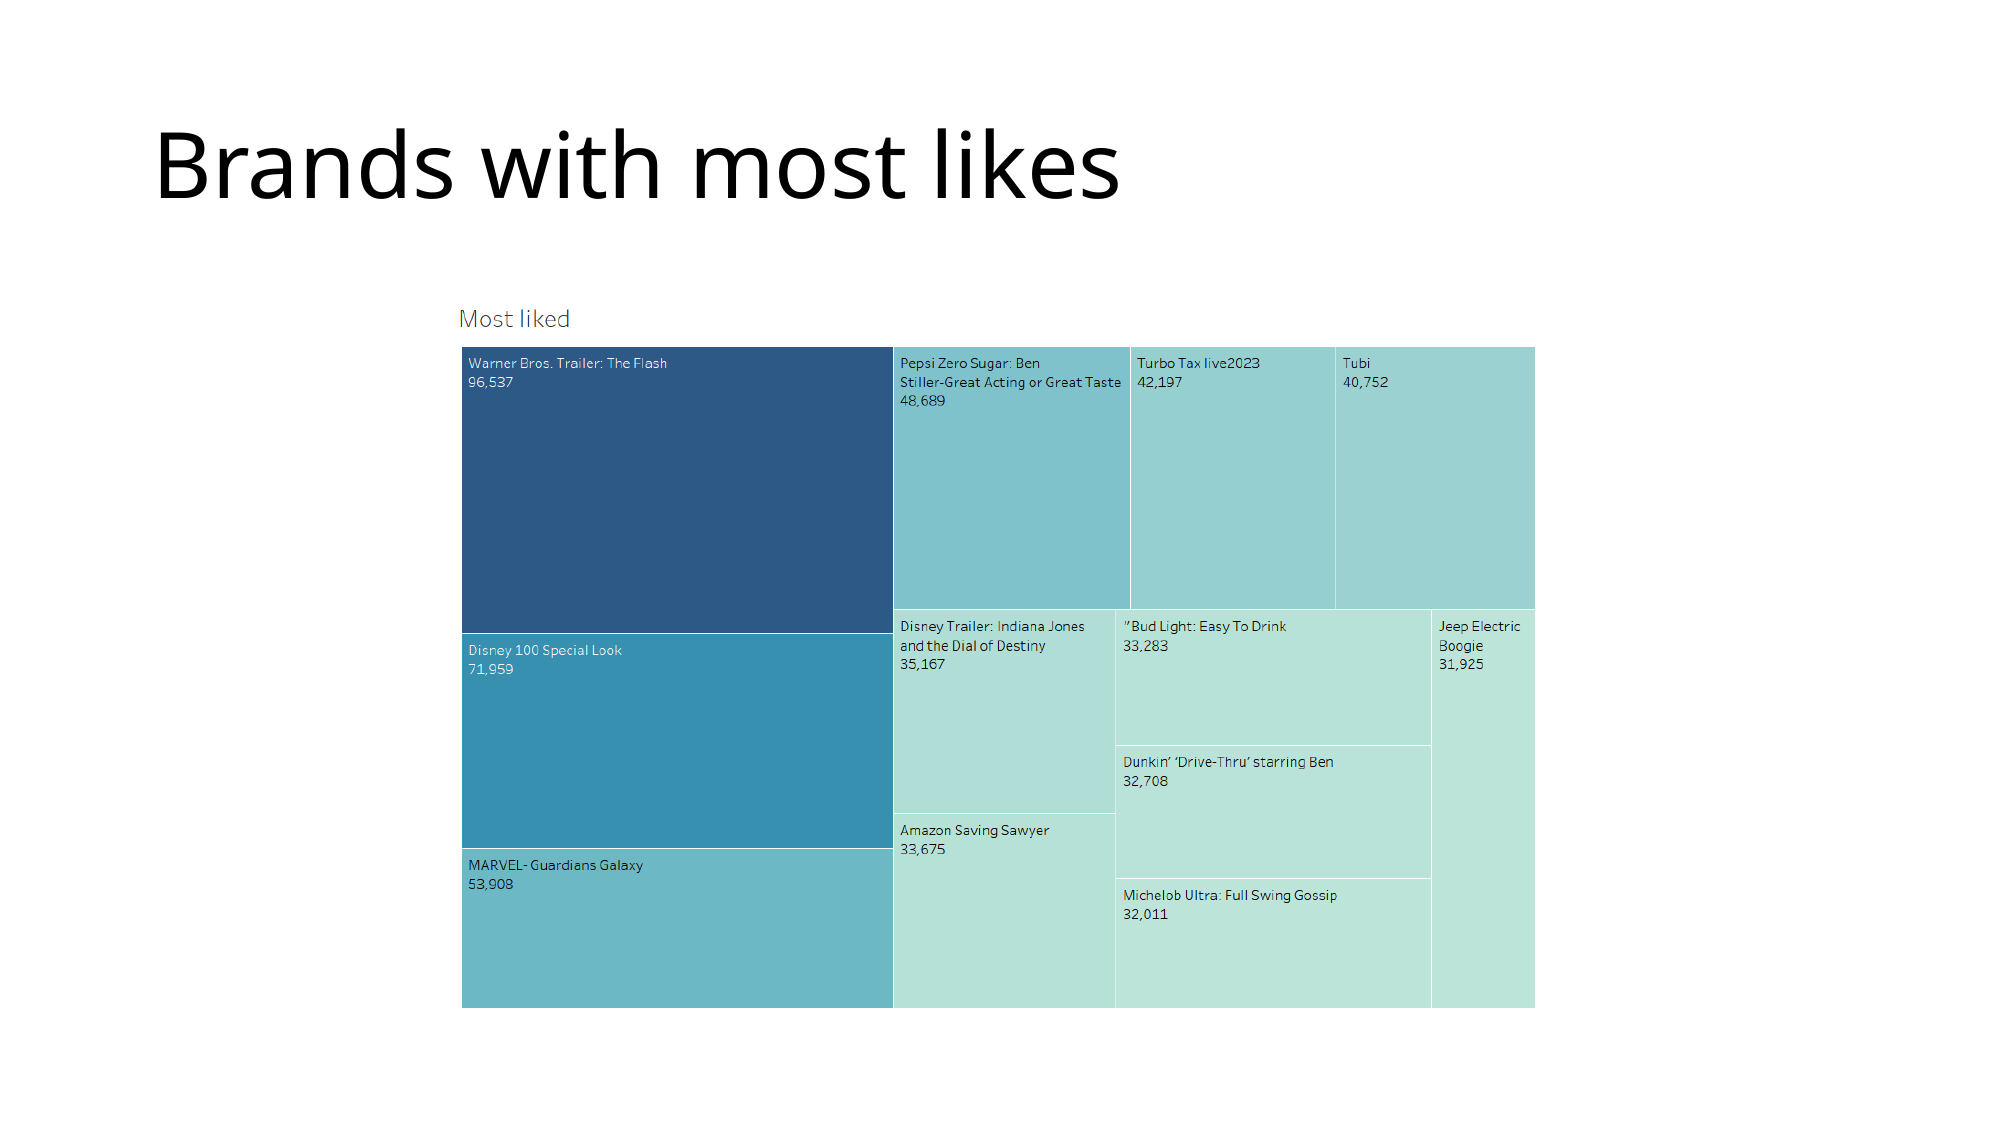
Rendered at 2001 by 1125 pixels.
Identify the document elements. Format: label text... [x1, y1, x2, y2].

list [454, 299, 1546, 1014]
title Brands with most likes [137, 59, 1863, 278]
